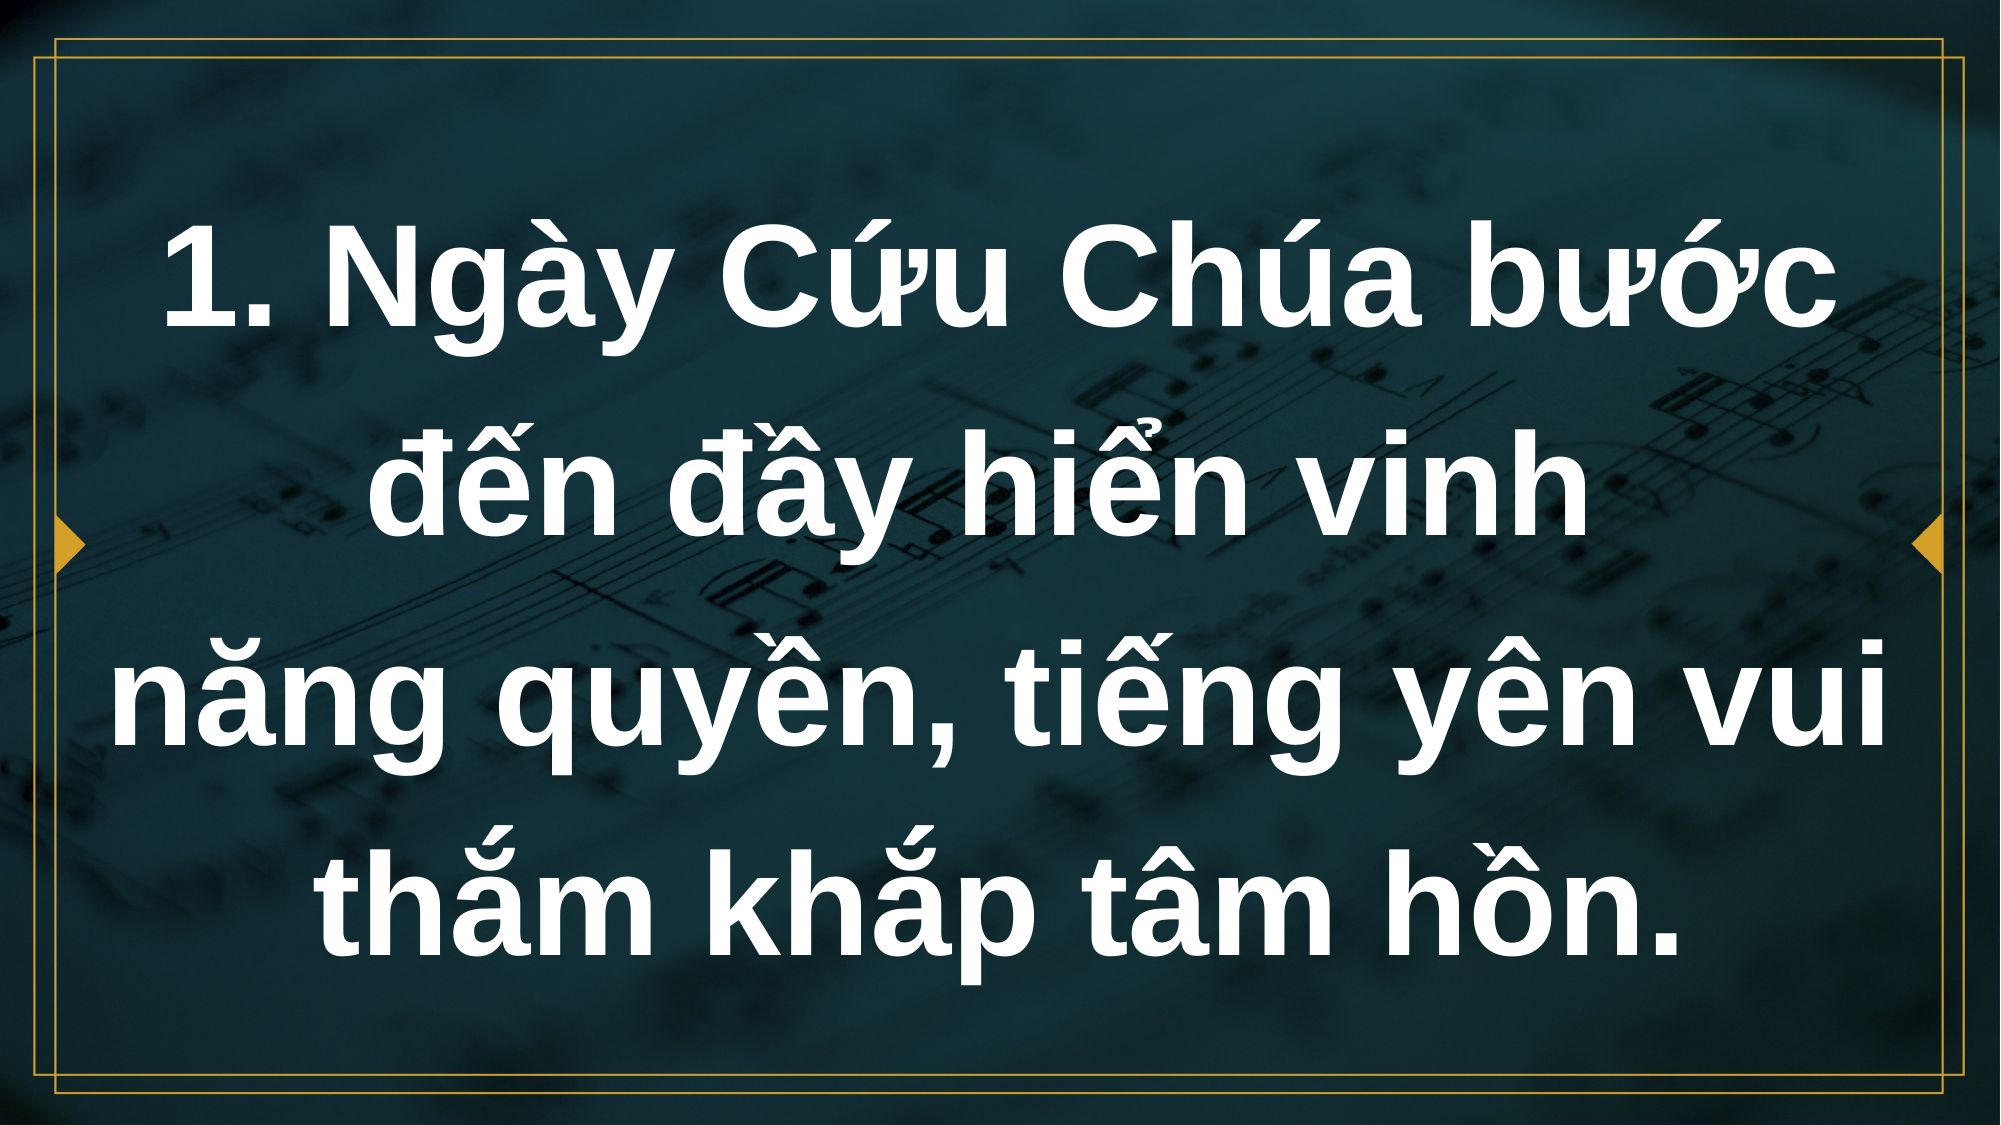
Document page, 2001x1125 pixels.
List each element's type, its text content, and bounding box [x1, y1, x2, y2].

title 1. Ngày Cứu Chúa bước đến đầy hiển vinh năng quyền, tiếng yên vui thắm khắp tâm hồn. [55, 53, 1945, 1077]
picture [0, 0, 2000, 1125]
